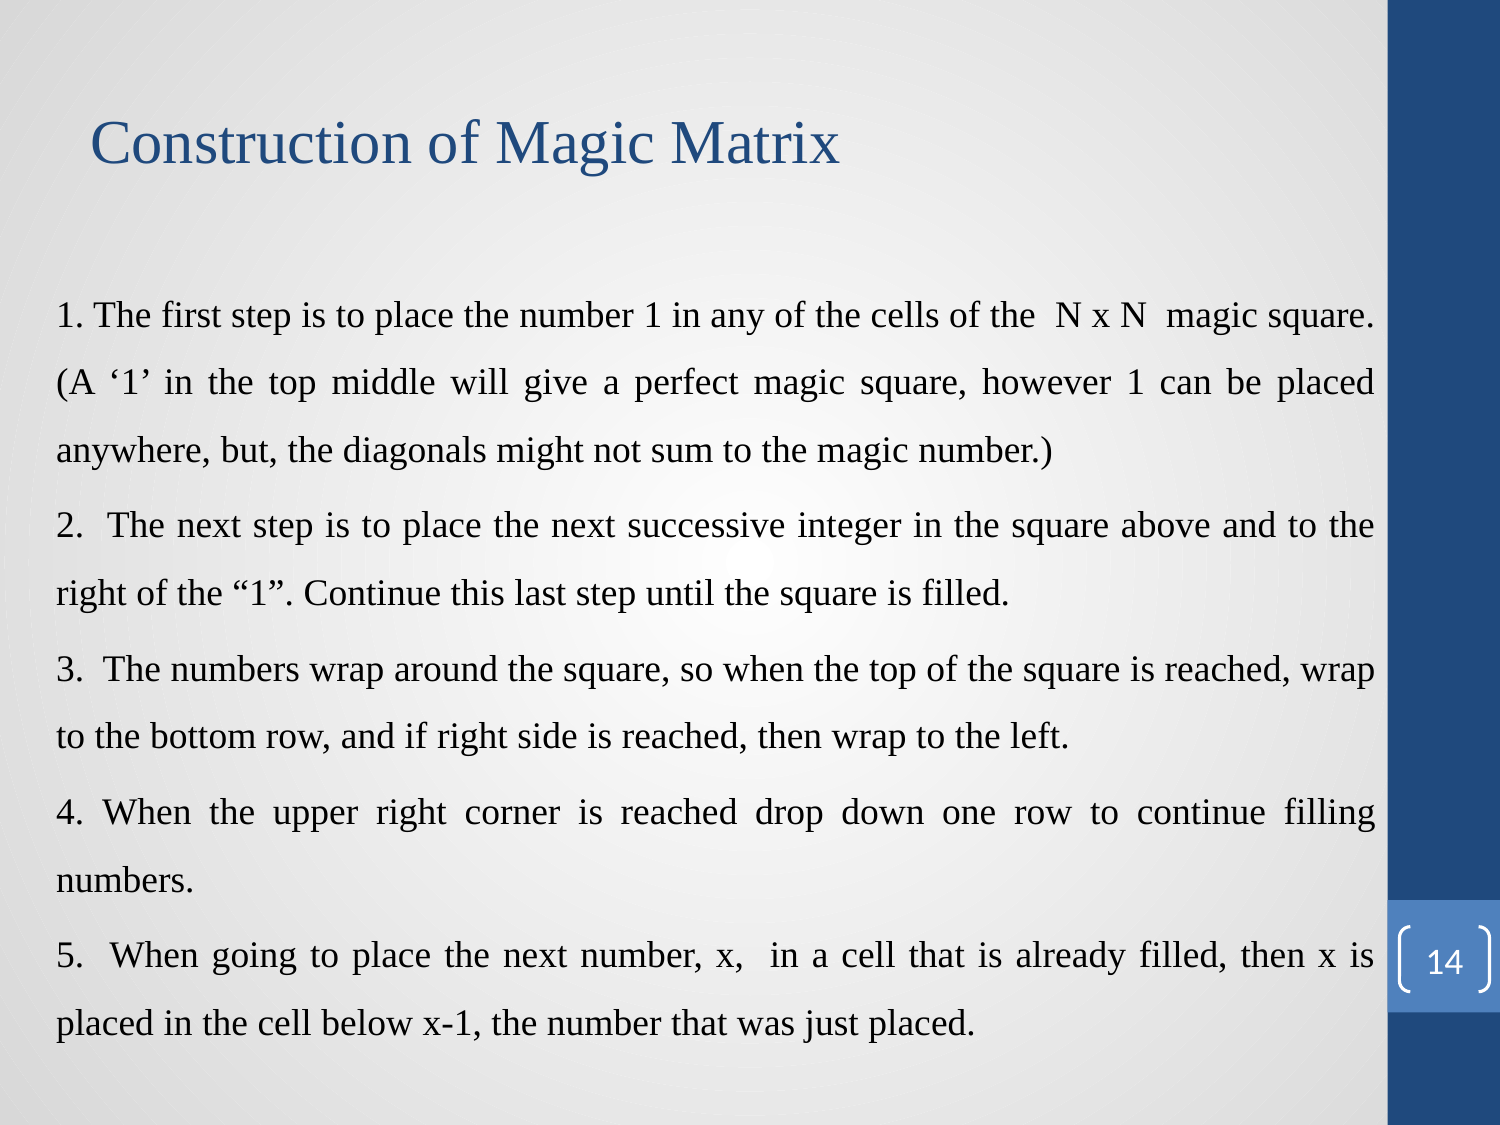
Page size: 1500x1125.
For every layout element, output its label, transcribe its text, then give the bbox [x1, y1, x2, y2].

slide_number ‹#› [1397, 925, 1492, 994]
list 1. The first step is to place the number 1 in any of the cells of the N x N magic square. (A ‘1’ in the top middle will give a perfect magic square, however 1 can be placed anywhere, but, the diagonals might not sum to the magic number.) 2. The next step is to place the next successive integer in the square above and to the right of the “1”. Continue this last step until the square is filled. 3. The numbers wrap around the square, so when the top of the square is reached, wrap to the bottom row, and if right side is reached, then wrap to the left. 4. When the upper right corner is reached drop down one row to continue filling numbers. 5. When going to place the next number, x, in a cell that is already filled, then x is placed in the cell below x-1, the number that was just placed. [41, 259, 1393, 1080]
title Construction of Magic Matrix [75, 45, 1325, 233]
